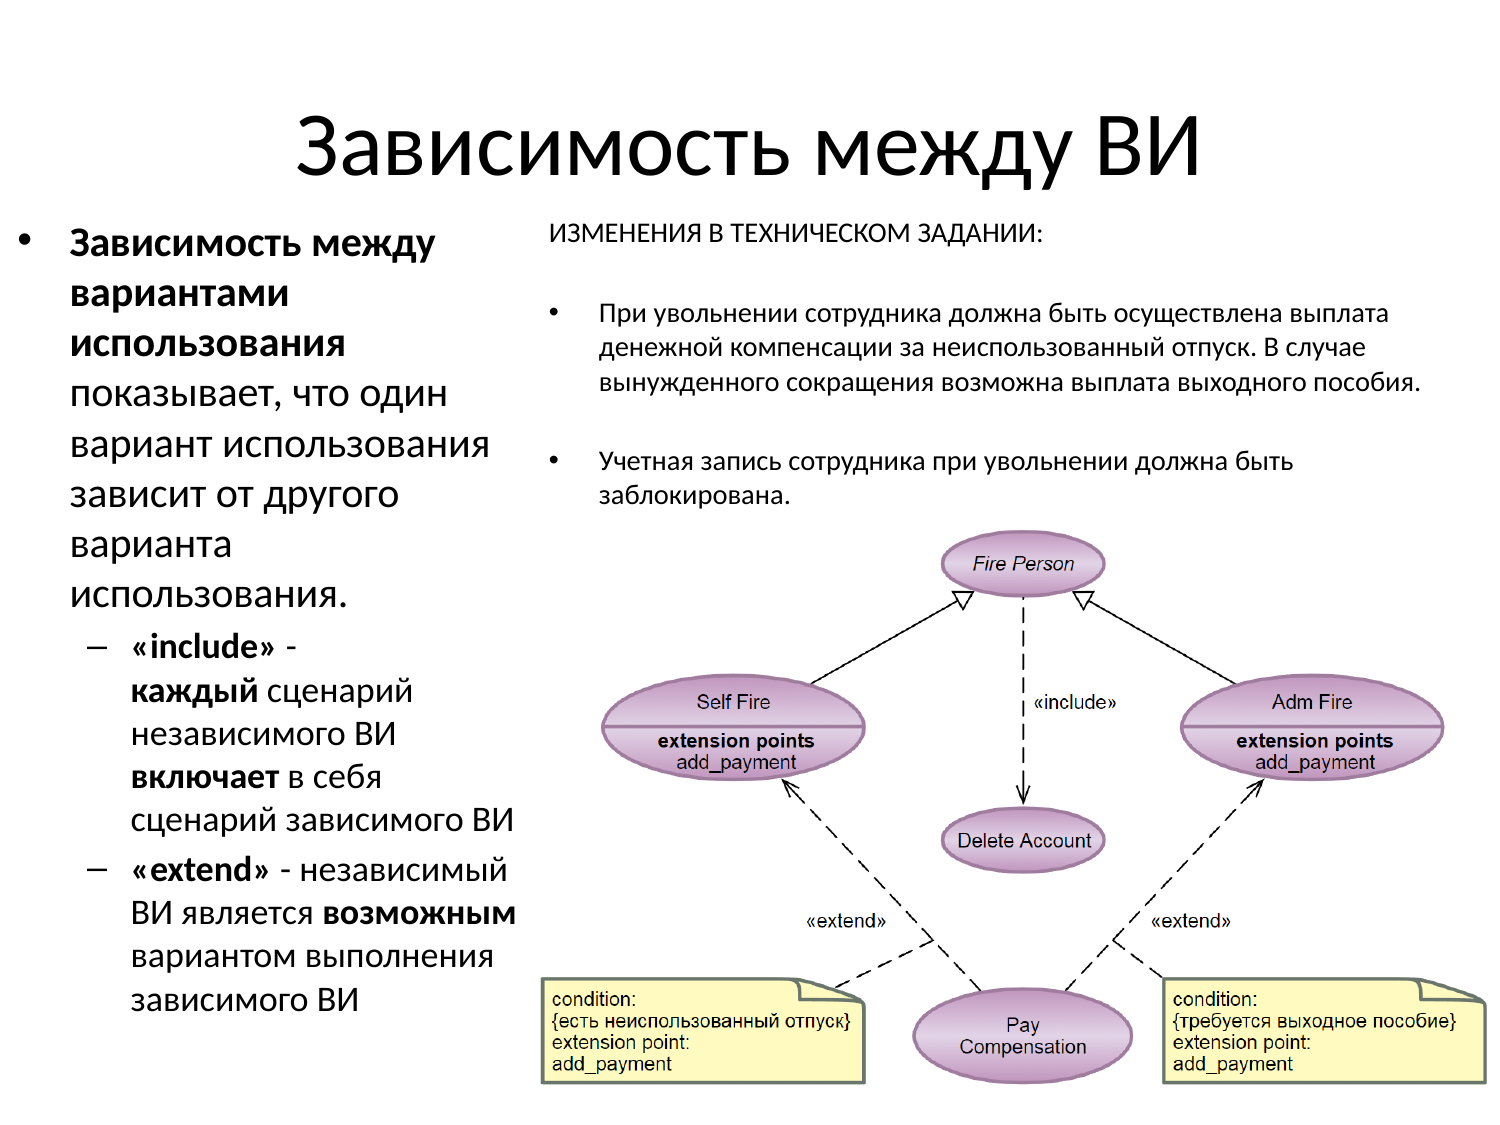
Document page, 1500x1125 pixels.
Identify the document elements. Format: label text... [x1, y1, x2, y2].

list Зависимость между вариантами использования показывает, что один вариант использования зависит от другого варианта использования. «include» - каждый сценарий независимого ВИ включает в себя сценарий зависимого ВИ «extend» - независимый ВИ является возможным вариантом выполнения зависимого ВИ [2, 206, 534, 1124]
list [523, 526, 1497, 1095]
text_box ИЗМЕНЕНИЯ В ТЕХНИЧЕСКОМ ЗАДАНИИ: При увольнении сотрудника должна быть осуществлена выплата денежной компенсации за неиспользованный отпуск. В случае вынужденного сокращения возможна выплата выходного пособия. Учетная запись сотрудника при увольнении должна быть заблокирована. [533, 206, 1487, 525]
title Зависимость между ВИ [75, 45, 1425, 206]
